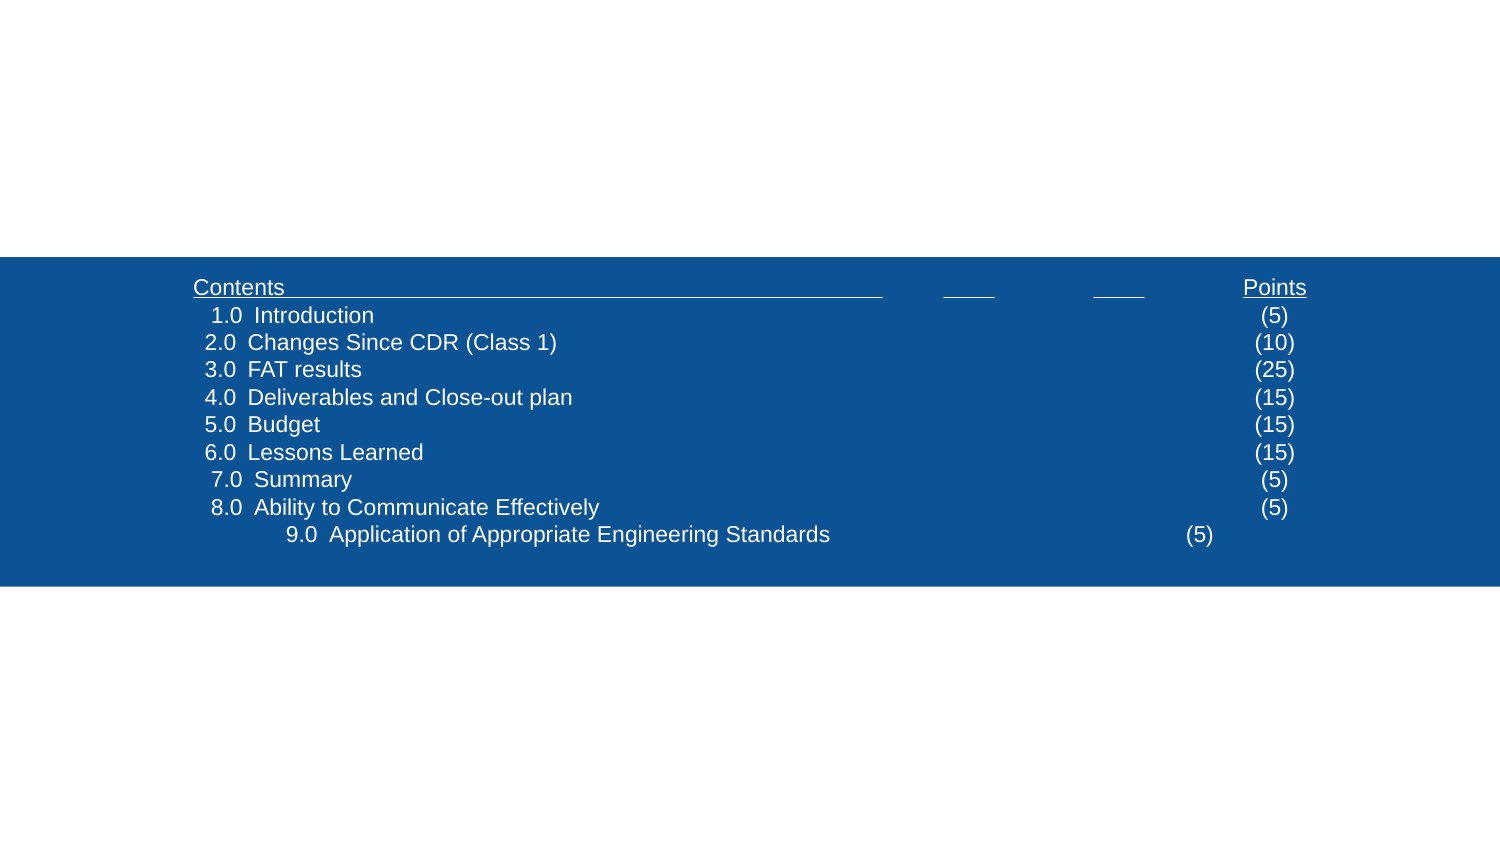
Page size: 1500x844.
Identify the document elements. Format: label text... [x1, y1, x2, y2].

title Contents Points 1.0 Introduction (5) 2.0 Changes Since CDR (Class 1) (10) 3.0 FAT results (25) 4.0 Deliverables and Close-out plan (15) 5.0 Budget (15) 6.0 Lessons Learned (15) 7.0 Summary (5) 8.0 Ability to Communicate Effectively (5) 9.0 Application of Appropriate Engineering Standards (5) [70, 330, 1430, 580]
